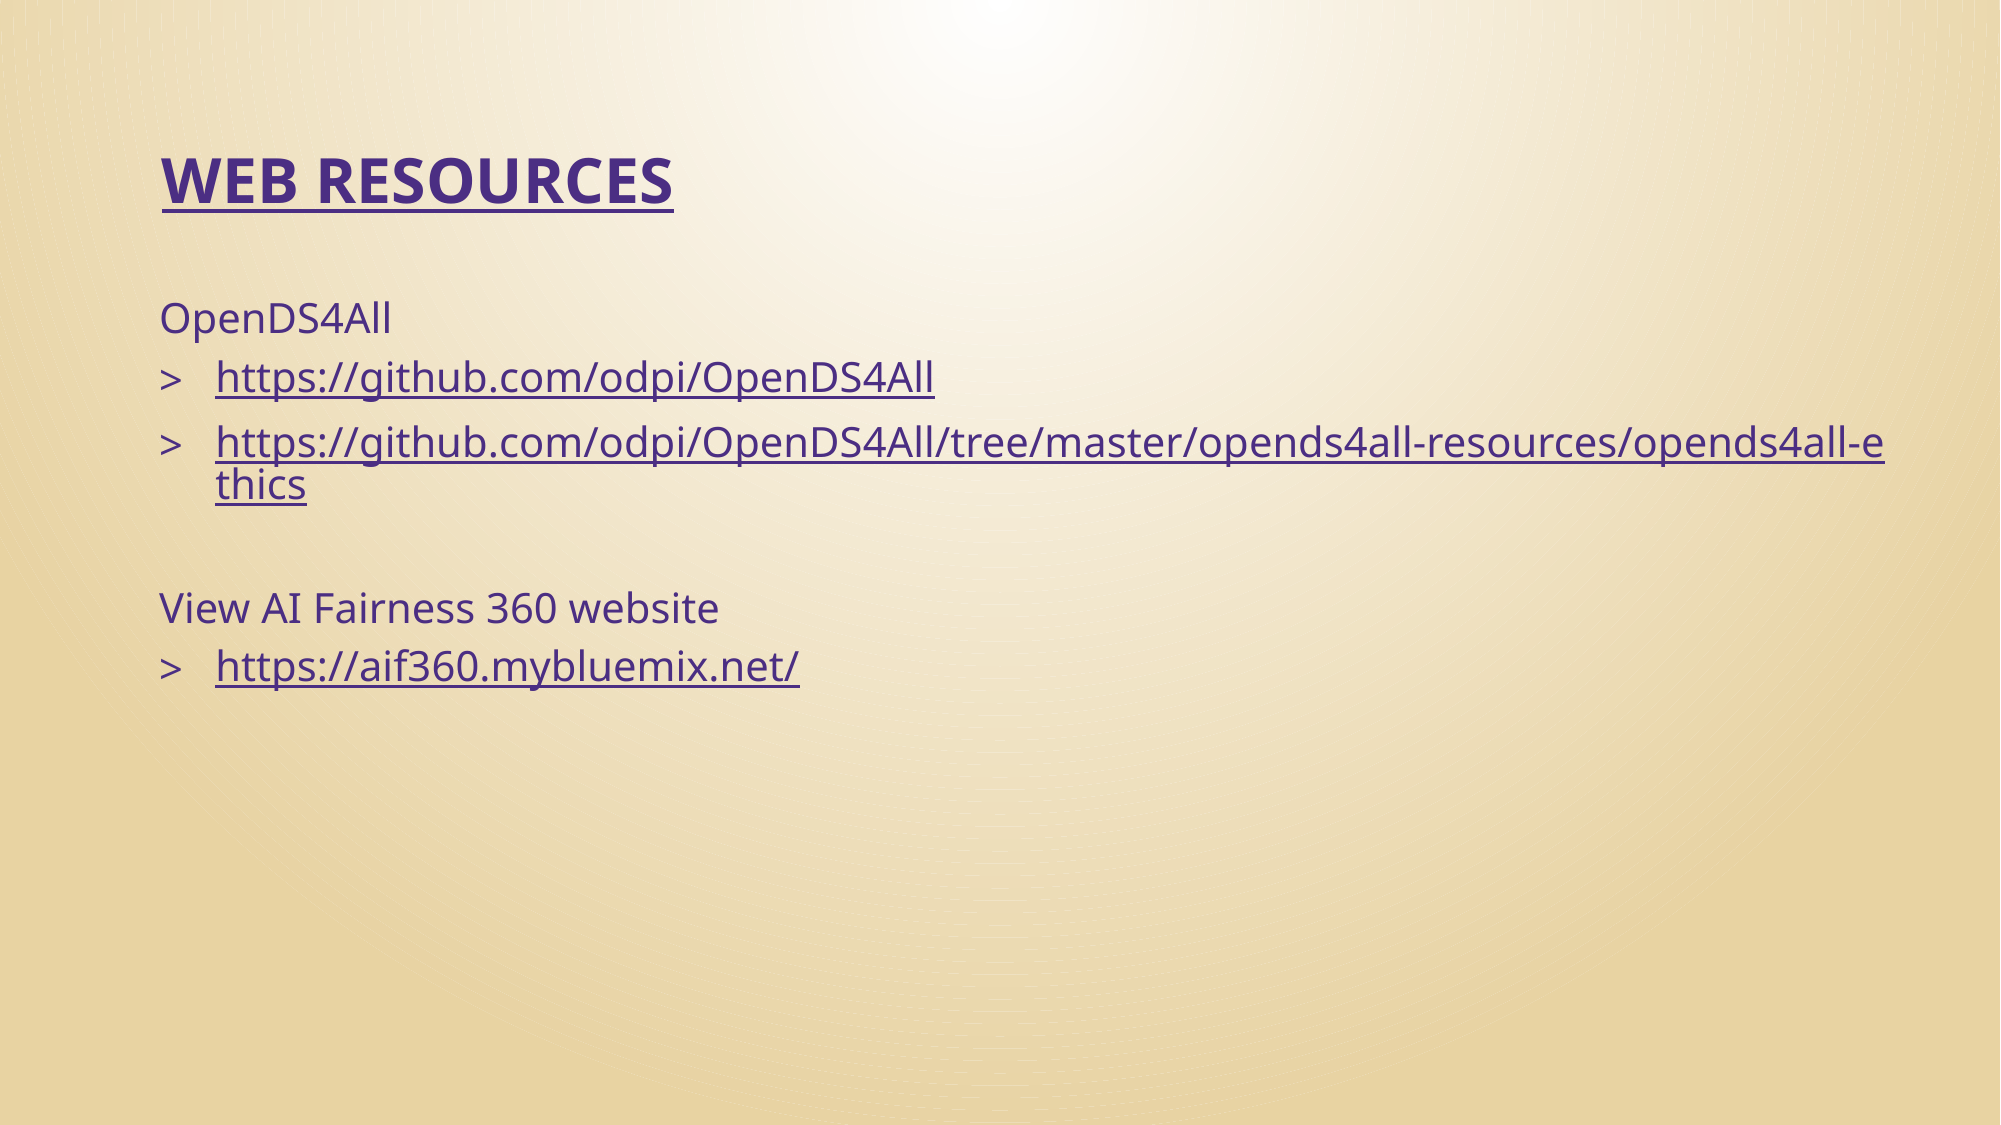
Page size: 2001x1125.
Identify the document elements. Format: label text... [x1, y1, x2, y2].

text_box OpenDS4All https://github.com/odpi/OpenDS4All https://github.com/odpi/OpenDS4All/tree/master/opends4all-resources/opends4all-ethics View AI Fairness 360 website https://aif360.mybluemix.net/ [144, 284, 1911, 944]
list [140, 250, 1328, 995]
title WEB RESOURCES [146, 60, 1911, 224]
